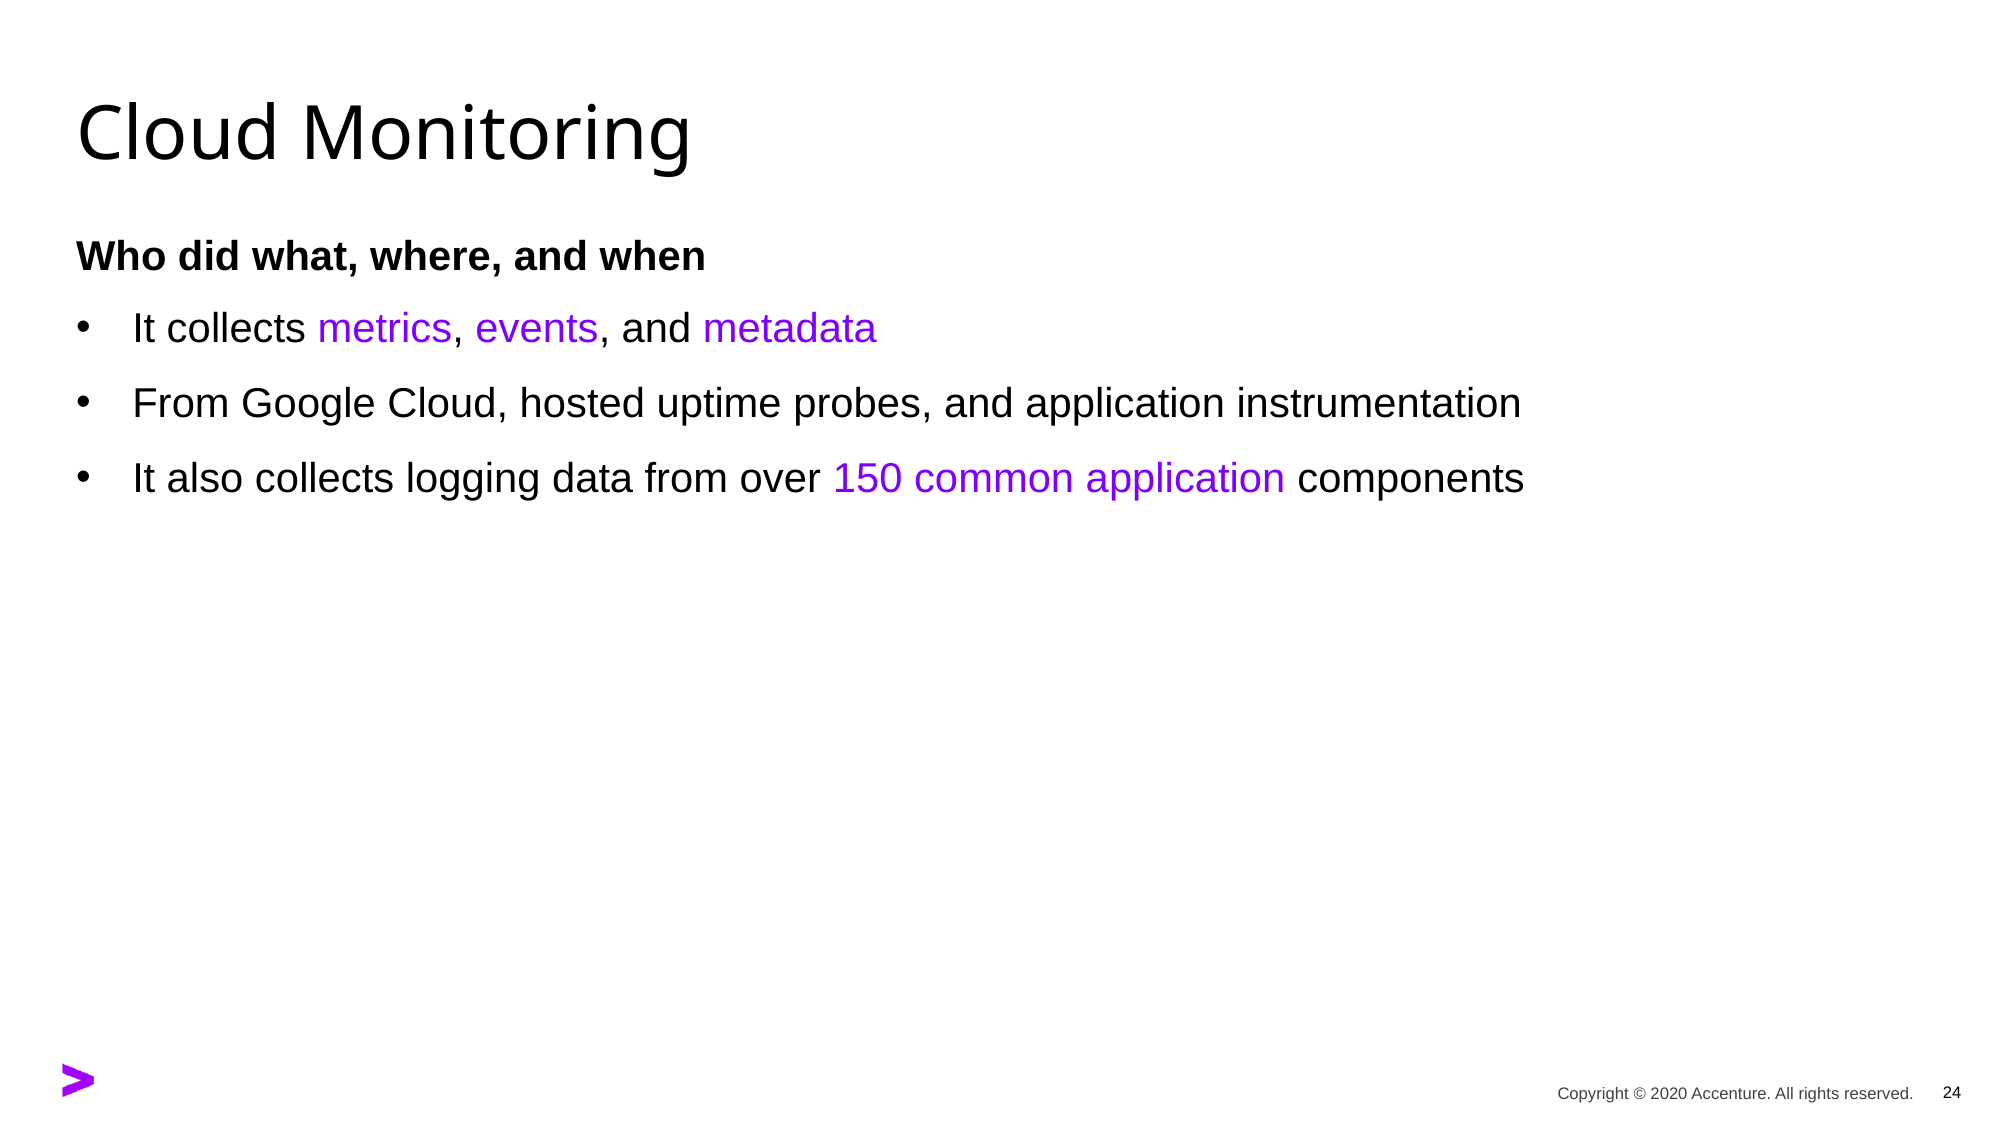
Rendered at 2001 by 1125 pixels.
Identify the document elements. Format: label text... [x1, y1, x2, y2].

picture [62, 1063, 94, 1097]
list It collects metrics, events, and metadata From Google Cloud, hosted uptime probes, and application instrumentation It also collects logging data from over 150 common application components [61, 293, 1938, 747]
title Cloud Monitoring [62, 56, 1938, 218]
slide_number 24 [1921, 1075, 1984, 1110]
list Who did what, where, and when [61, 224, 1938, 291]
